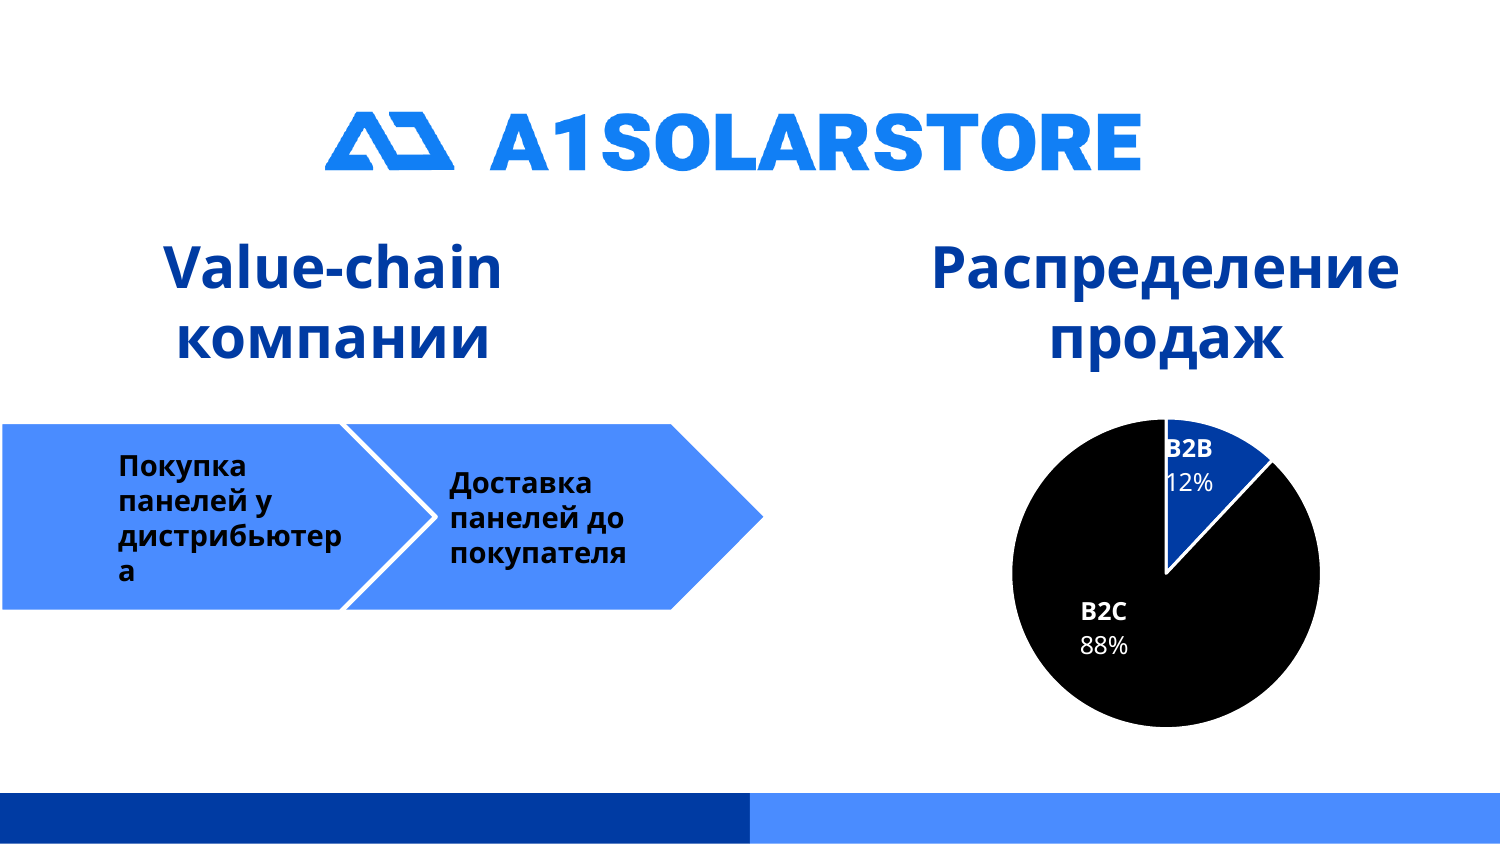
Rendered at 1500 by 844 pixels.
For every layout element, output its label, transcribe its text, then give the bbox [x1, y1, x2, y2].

text_box Распределение продаж [898, 214, 1434, 337]
picture [302, 53, 1167, 226]
chart [891, 338, 1441, 809]
text_box Доставка панелей до покупателя [341, 421, 767, 612]
text_box Value-chain компании [66, 214, 602, 410]
text_box Покупка панелей у дистрибьютера [0, 421, 436, 612]
